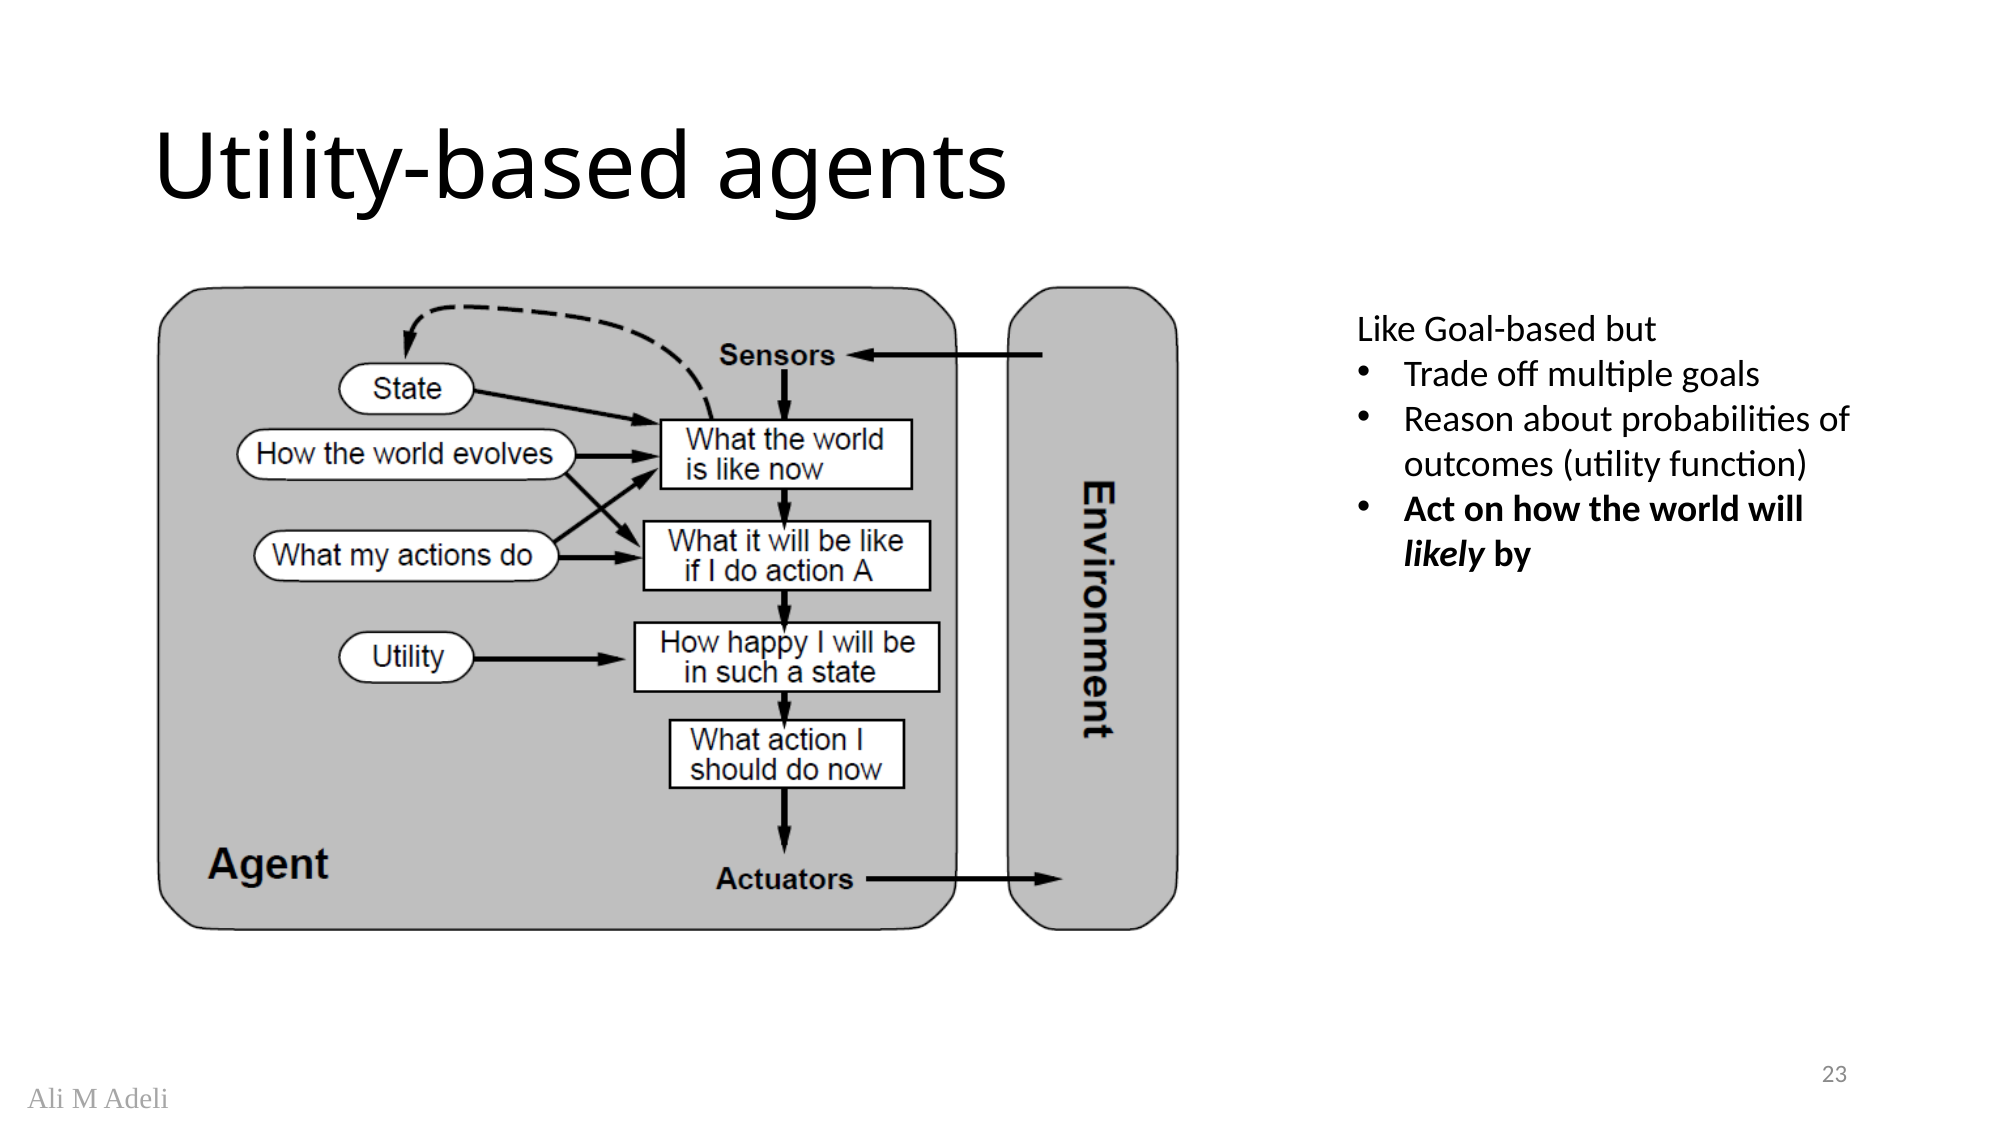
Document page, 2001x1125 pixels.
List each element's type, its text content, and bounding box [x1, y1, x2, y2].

title Utility-based agents [137, 59, 1863, 278]
slide_number 23 [1412, 1042, 1863, 1103]
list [137, 277, 1188, 952]
text_box Like Goal-based but Trade off multiple goals Reason about probabilities of outcomes (utility function) Act on how the world will likely by [1342, 296, 1869, 626]
